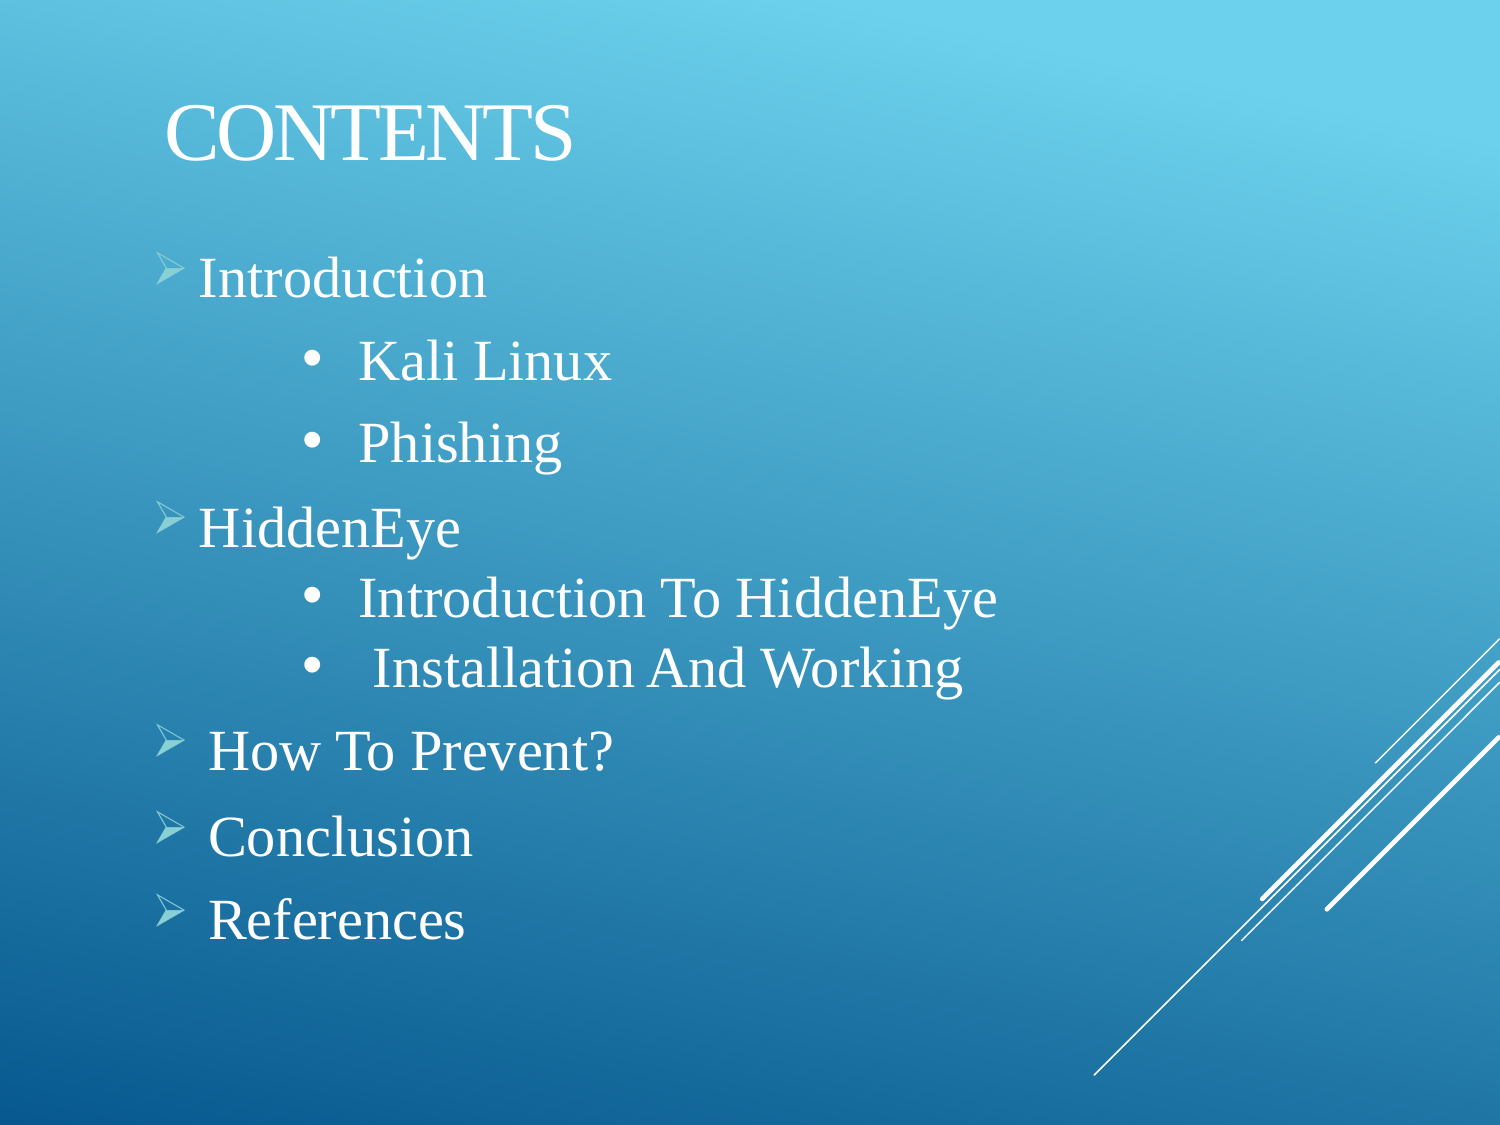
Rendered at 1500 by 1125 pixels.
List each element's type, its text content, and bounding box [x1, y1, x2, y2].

text_box Introduction Kali Linux Phishing HiddenEye Introduction To HiddenEye Installation And Working How To Prevent? Conclusion References [149, 224, 1312, 952]
title CONTENTS [162, 31, 620, 222]
